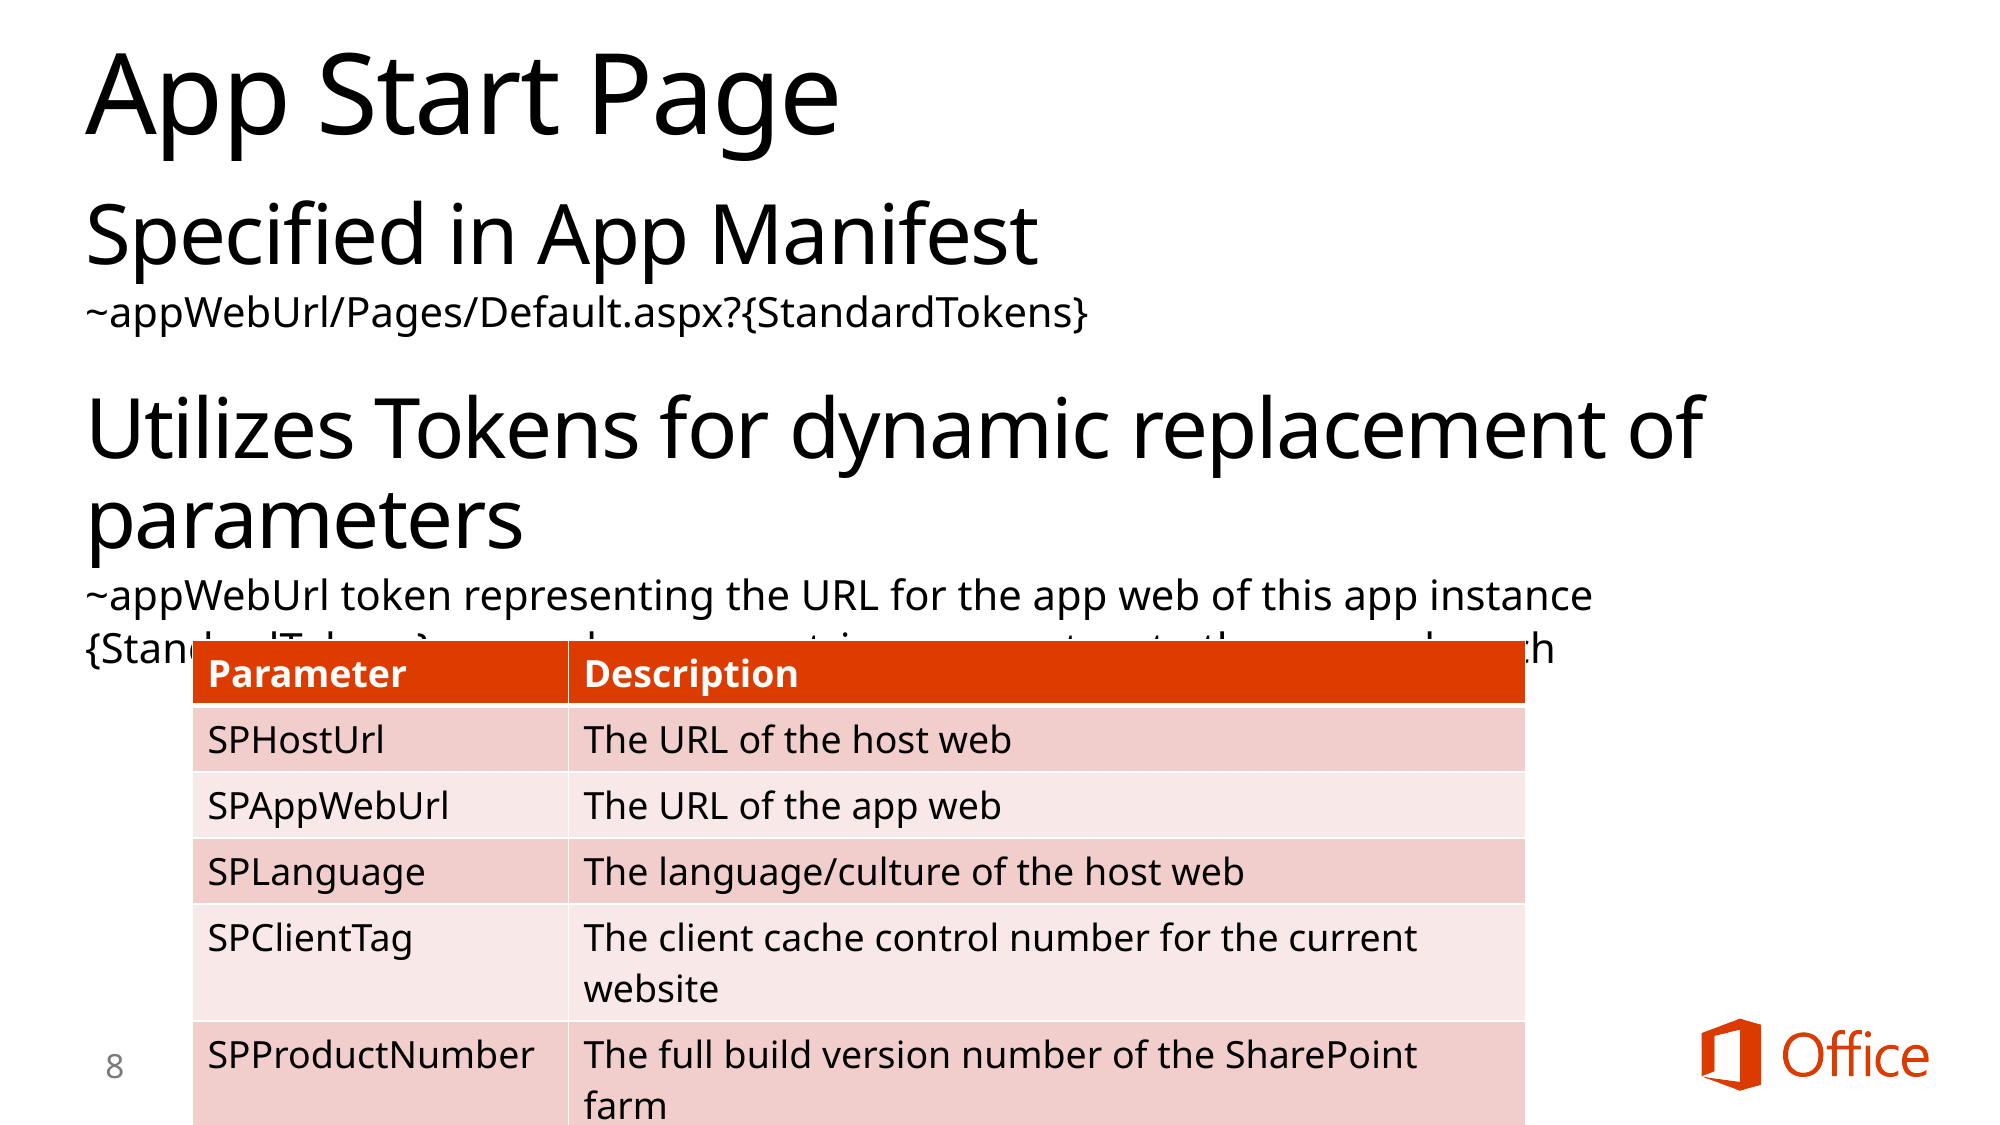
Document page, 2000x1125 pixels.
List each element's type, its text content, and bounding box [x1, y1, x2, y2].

list Specified in App Manifest ~appWebUrl/Pages/Default.aspx?{StandardTokens} Utilizes Tokens for dynamic replacement of parameters ~appWebUrl token representing the URL for the app web of this app instance {StandardTokens} passes key query string parameters to the app on launch [85, 193, 1914, 595]
picture [1670, 987, 1960, 1122]
slide_number 8 [85, 1049, 178, 1086]
table_cell SPLanguage [193, 839, 568, 903]
table_cell The client cache control number for the current website [569, 905, 1525, 1020]
table_header Description [569, 641, 1525, 703]
table_cell SPProductNumber [193, 1022, 568, 1125]
title App Start Page [85, 37, 1914, 161]
table_cell The URL of the host web [569, 708, 1525, 771]
table_header Parameter [193, 641, 568, 703]
table_cell The language/culture of the host web [569, 839, 1525, 903]
table_cell The URL of the app web [569, 773, 1525, 837]
table_cell SPHostUrl [193, 708, 568, 771]
table_cell The full build version number of the SharePoint farm [569, 1022, 1525, 1125]
table_cell SPAppWebUrl [193, 773, 568, 837]
table_cell SPClientTag [193, 905, 568, 1020]
